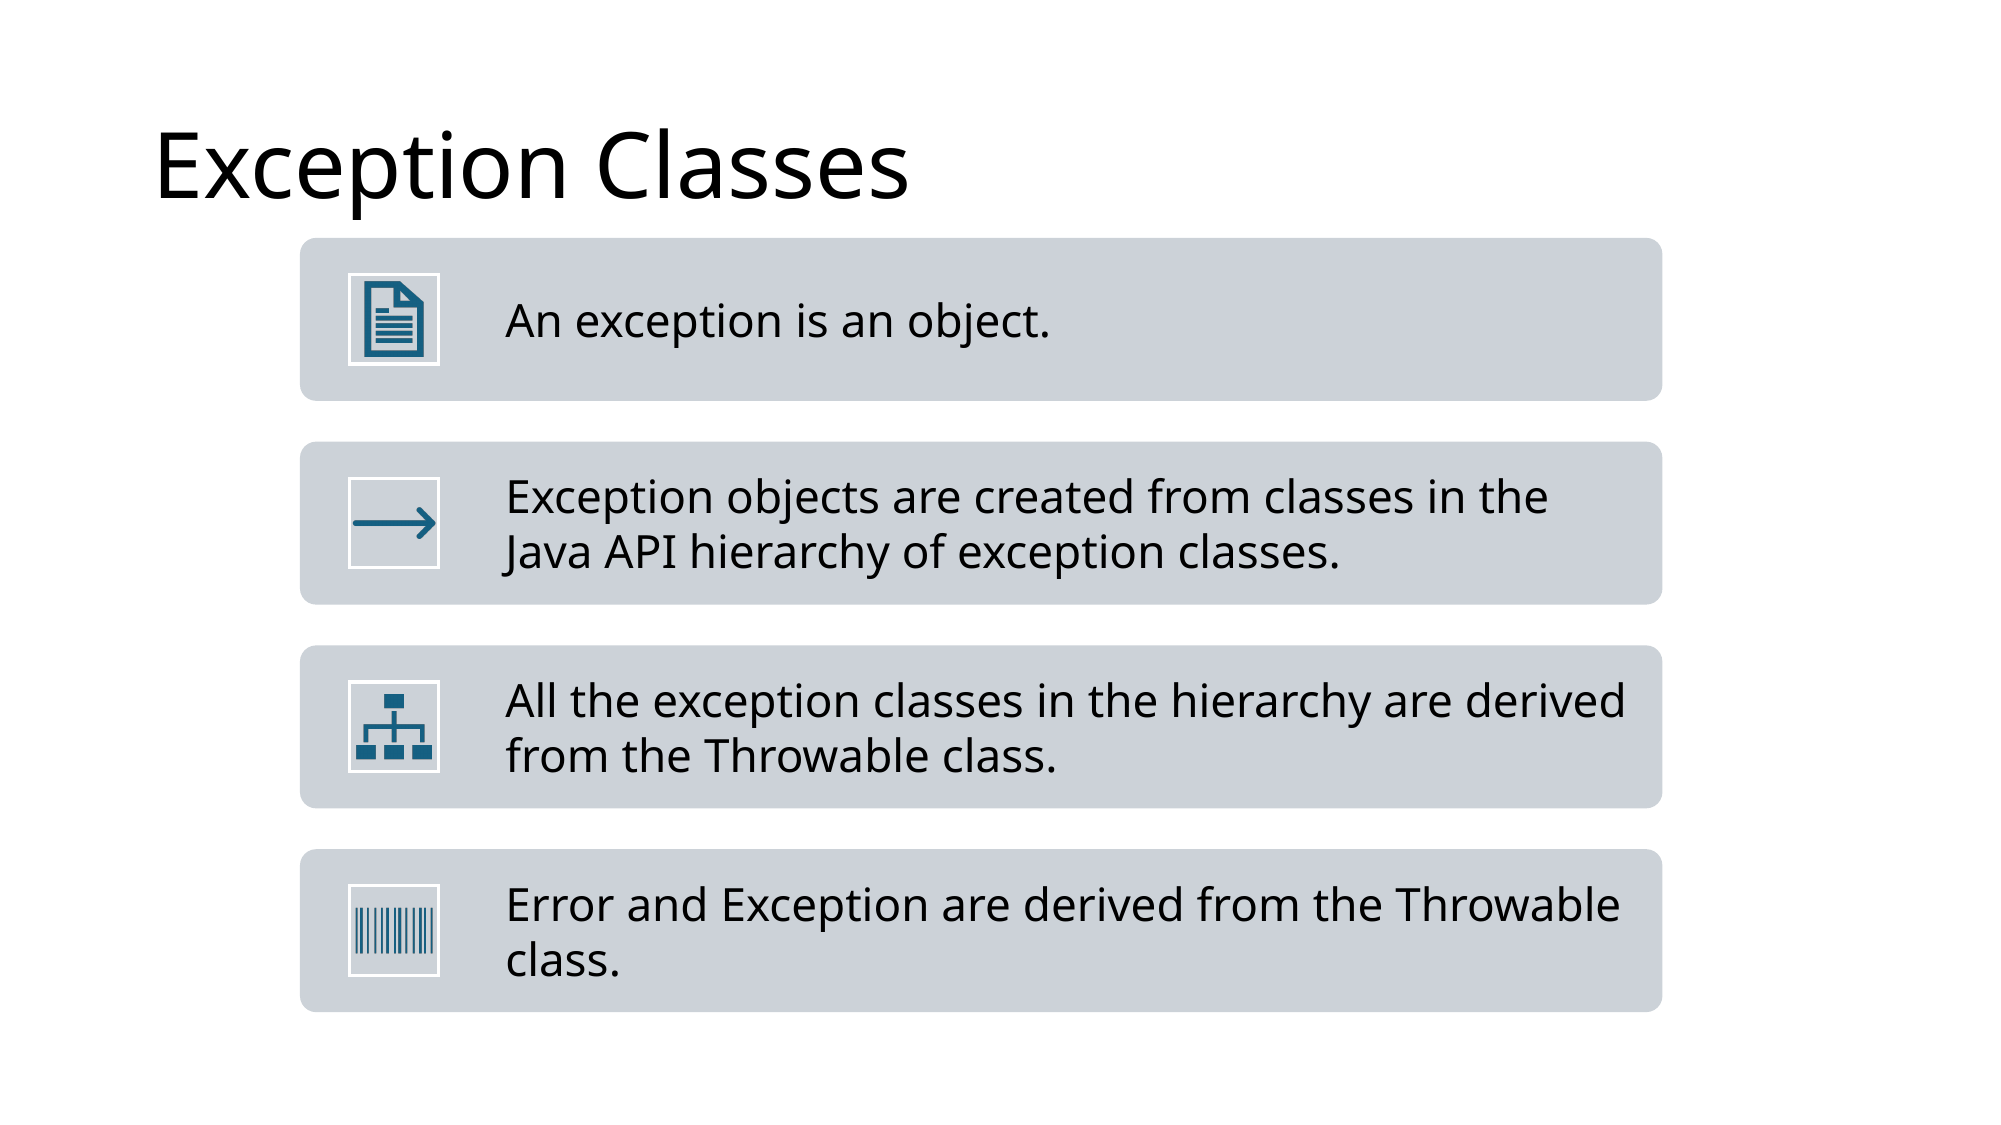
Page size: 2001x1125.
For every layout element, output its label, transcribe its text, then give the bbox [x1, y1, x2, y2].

title Exception Classes [137, 59, 1863, 278]
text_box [299, 236, 1663, 1013]
